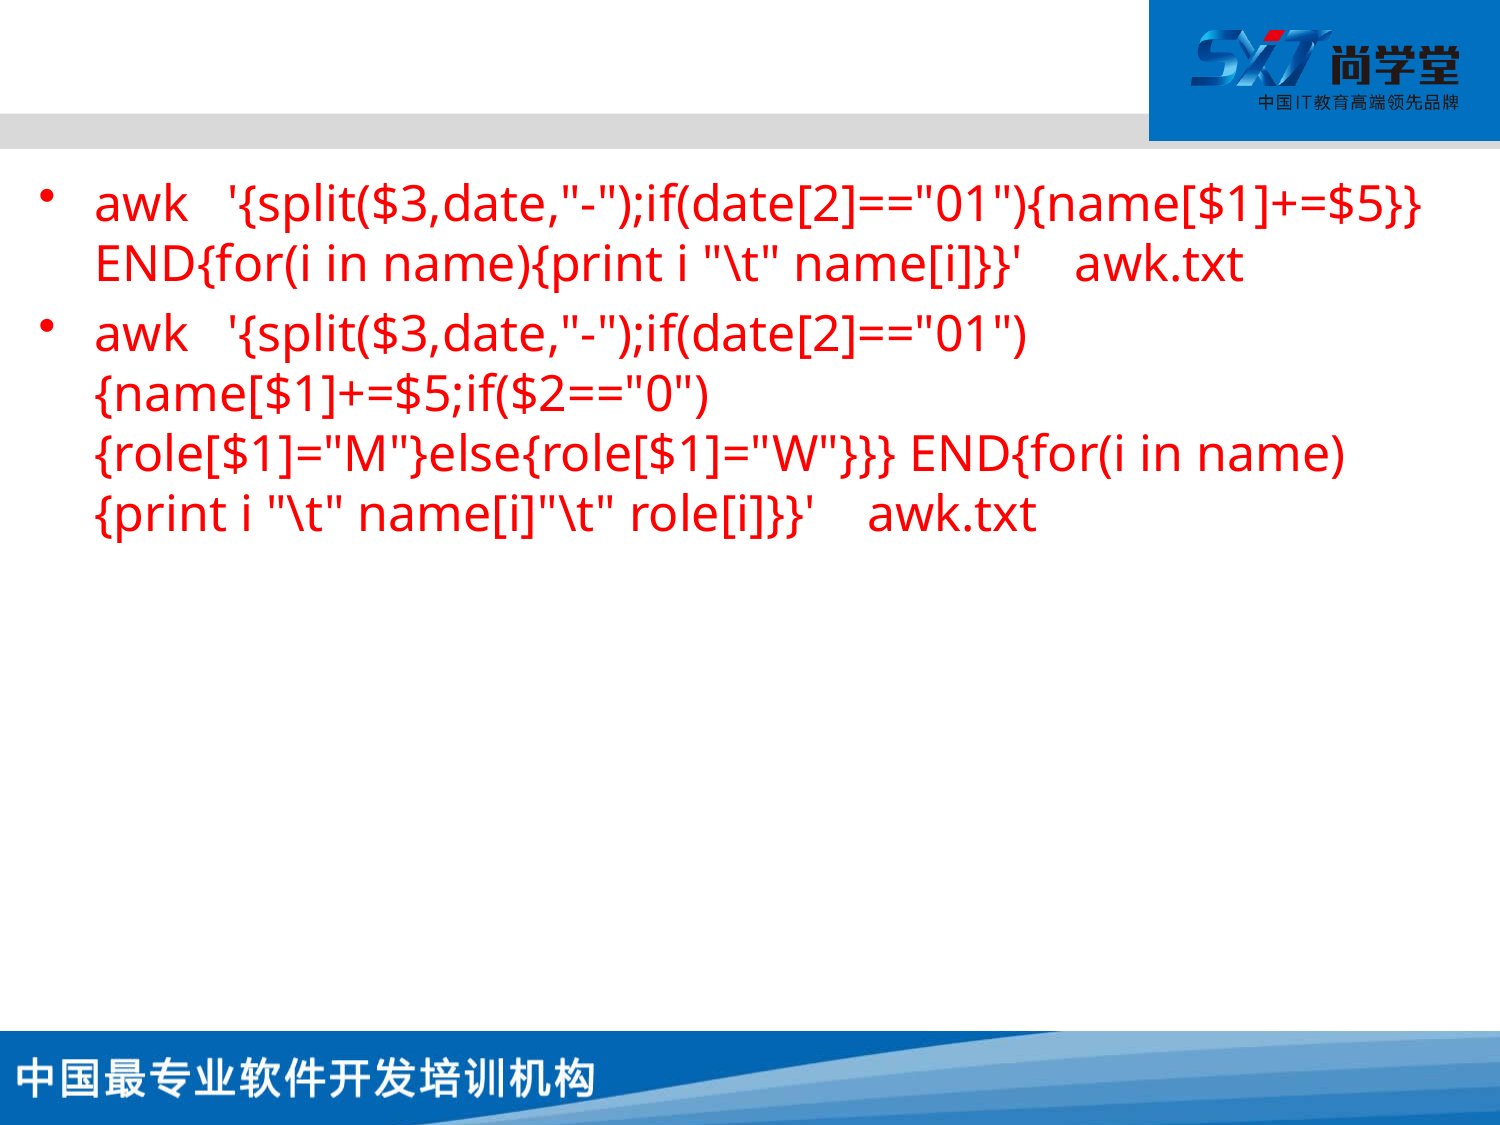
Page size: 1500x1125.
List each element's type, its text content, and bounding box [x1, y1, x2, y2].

picture [1149, 0, 1500, 141]
picture [0, 1031, 1500, 1125]
list awk '{split($3,date,"-");if(date[2]=="01"){name[$1]+=$5}} END{for(i in name){print i "\t" name[i]}}' awk.txt awk '{split($3,date,"-");if(date[2]=="01"){name[$1]+=$5;if($2=="0"){role[$1]="M"}else{role[$1]="W"}}} END{for(i in name){print i "\t" name[i]"\t" role[i]}}' awk.txt [23, 164, 1465, 997]
